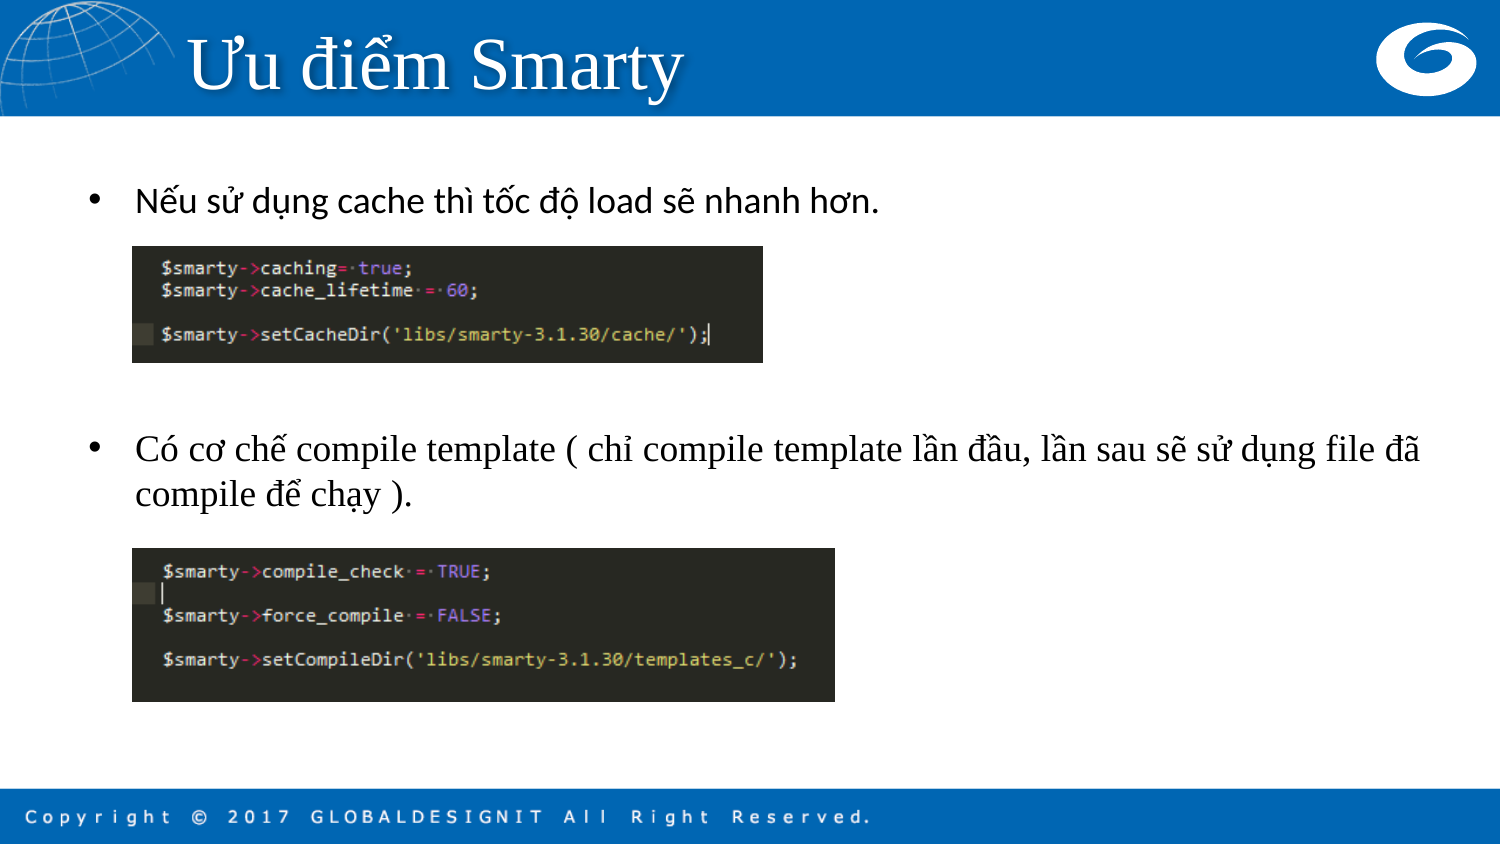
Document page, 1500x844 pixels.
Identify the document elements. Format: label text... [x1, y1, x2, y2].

text_box Ưu điểm Smarty [171, 6, 751, 112]
text_box [1376, 22, 1477, 97]
picture [0, 0, 1500, 844]
text_box [23, 146, 1438, 773]
text_box Nếu sử dụng cache thì tốc độ load sẽ nhanh hơn. Có cơ chế compile template ( chỉ compile template lần đầu, lần sau sẽ sử dụng file đã compile để chạy ). [73, 146, 1477, 521]
